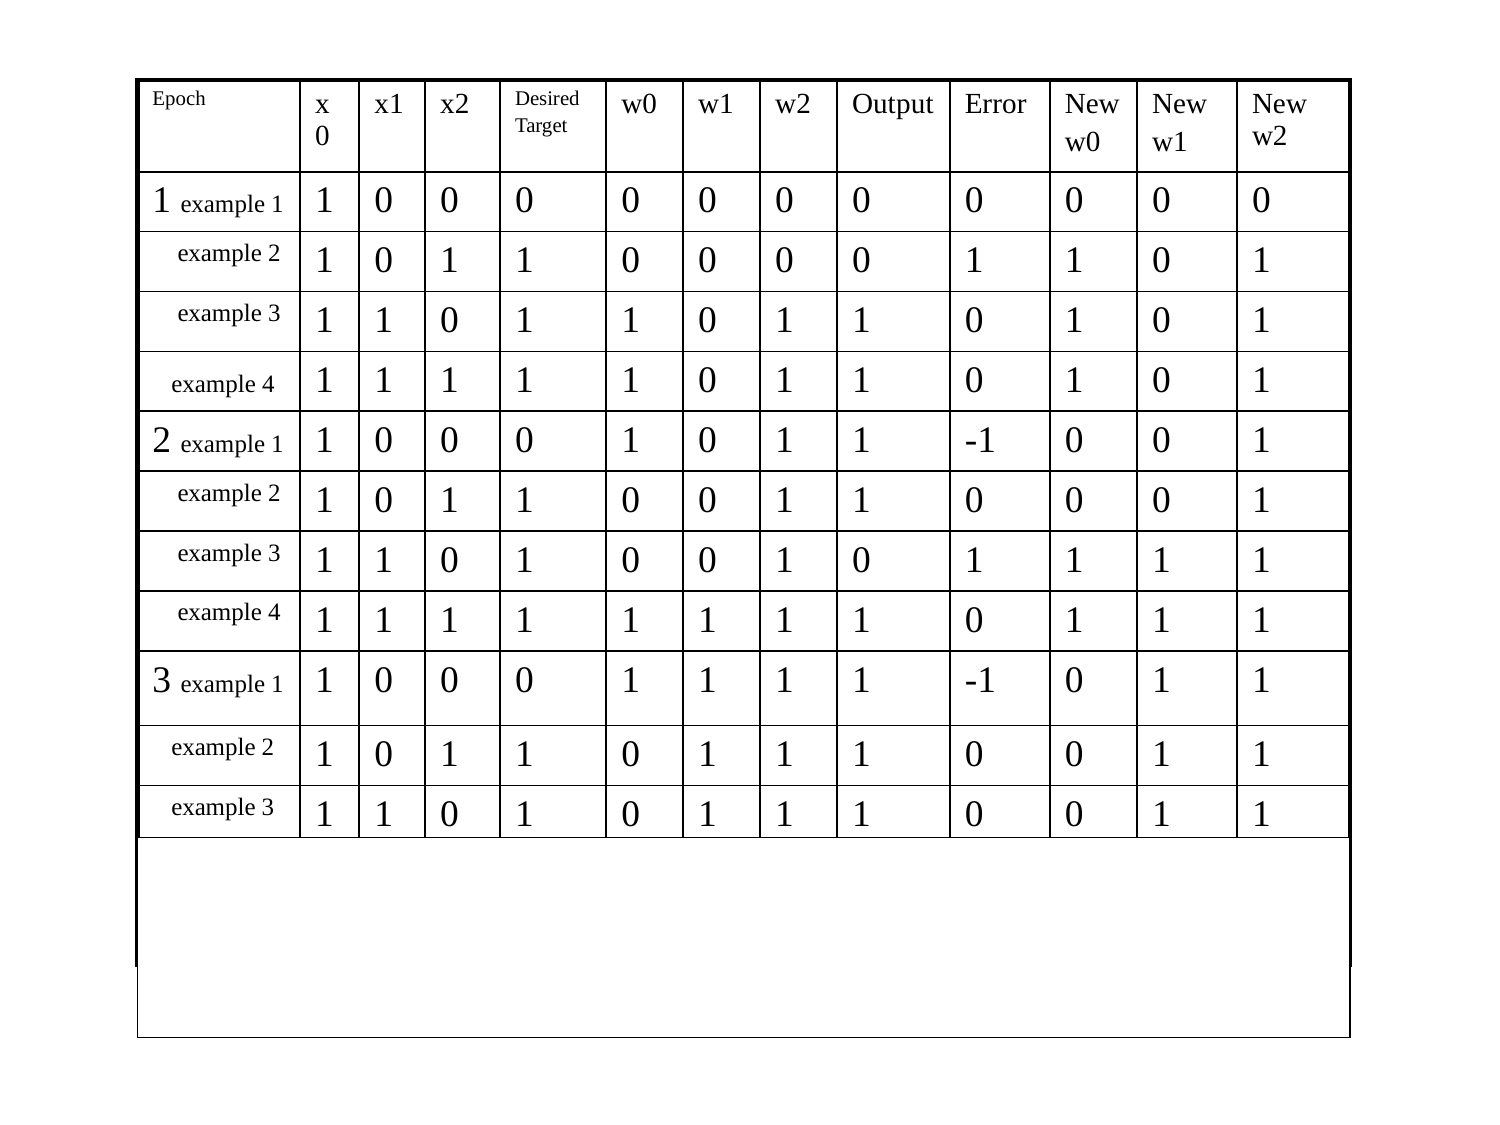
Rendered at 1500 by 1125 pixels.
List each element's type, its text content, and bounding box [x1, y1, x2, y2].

table_cell 2 example 1 [140, 412, 299, 470]
table_cell 0 [1238, 173, 1348, 231]
table_cell 1 [761, 532, 836, 590]
table_cell 1 [1138, 786, 1236, 837]
table_cell 1 [684, 726, 759, 785]
table_cell 1 [501, 472, 605, 530]
table_cell 0 [684, 173, 759, 231]
table_cell 1 [761, 352, 836, 410]
table_cell 0 [1051, 412, 1136, 470]
table_cell 1 [951, 232, 1049, 291]
table_cell 0 [1051, 786, 1136, 837]
table_cell 0 [1051, 652, 1136, 725]
table_cell 1 [1238, 292, 1348, 351]
table_cell 0 [951, 786, 1049, 837]
table_cell 1 [301, 726, 358, 785]
table_cell 0 [607, 532, 682, 590]
table_cell 1 [1051, 232, 1136, 291]
table_cell 1 [761, 726, 836, 785]
table_cell -1 [951, 412, 1049, 470]
table_cell 0 [951, 173, 1049, 231]
table_cell 1 [426, 472, 499, 530]
table_cell 0 [684, 412, 759, 470]
table_cell 1 [838, 786, 949, 837]
table_cell 1 [360, 352, 424, 410]
table_cell 0 [360, 173, 424, 231]
table_cell 0 [761, 232, 836, 291]
table_cell 0 [607, 786, 682, 837]
table_cell 1 example 1 [140, 173, 299, 231]
table_cell 0 [951, 472, 1049, 530]
table_cell 0 [951, 592, 1049, 650]
table_cell 1 [1238, 532, 1348, 590]
table_cell 1 [301, 173, 358, 231]
table_cell 1 [607, 592, 682, 650]
table_cell 1 [684, 652, 759, 725]
table_cell example 2 [140, 472, 299, 530]
table_header New w2 [1238, 82, 1348, 171]
table_cell 1 [501, 532, 605, 590]
table_header w1 [684, 82, 759, 171]
table_cell 1 [360, 532, 424, 590]
table_header New w1 [1138, 82, 1236, 171]
table_cell 0 [360, 232, 424, 291]
table_cell 1 [301, 786, 358, 837]
table_cell 0 [360, 726, 424, 785]
table_header x2 [426, 82, 499, 171]
table_header w2 [761, 82, 836, 171]
table_cell 1 [1238, 652, 1348, 725]
table_cell 1 [838, 592, 949, 650]
table_cell 0 [838, 532, 949, 590]
table_cell example 2 [140, 232, 299, 291]
table_header x1 [360, 82, 424, 171]
table_cell 0 [607, 726, 682, 785]
table_cell 0 [951, 352, 1049, 410]
table_cell 1 [1238, 726, 1348, 785]
table_cell -1 [951, 652, 1049, 725]
table_cell 1 [1138, 726, 1236, 785]
table_cell 1 [607, 652, 682, 725]
table_cell 0 [426, 532, 499, 590]
table_cell 1 [301, 232, 358, 291]
table_cell 1 [1051, 592, 1136, 650]
table_cell 0 [360, 472, 424, 530]
table_cell 1 [360, 592, 424, 650]
table_header Output [838, 82, 949, 171]
table_cell 1 [501, 592, 605, 650]
table_cell 1 [1051, 292, 1136, 351]
table_cell 0 [1138, 173, 1236, 231]
table_cell 0 [1138, 232, 1236, 291]
table_cell 1 [501, 786, 605, 837]
table_cell 1 [426, 726, 499, 785]
table_cell 1 [1238, 232, 1348, 291]
table_cell 1 [426, 232, 499, 291]
table_cell 0 [607, 232, 682, 291]
table_header Desired Target [501, 82, 605, 171]
table_cell 1 [951, 532, 1049, 590]
table_cell 0 [1138, 292, 1236, 351]
table_cell 0 [838, 232, 949, 291]
table_cell 0 [1138, 412, 1236, 470]
table_cell 1 [761, 652, 836, 725]
table_cell 1 [684, 786, 759, 837]
table_cell 1 [1051, 532, 1136, 590]
table_cell example 2 [140, 726, 299, 785]
table_cell 0 [684, 352, 759, 410]
table_cell 0 [501, 652, 605, 725]
table_cell 0 [426, 292, 499, 351]
table_cell 1 [1238, 786, 1348, 837]
table_cell 3 example 1 [140, 652, 299, 725]
table_cell 1 [838, 352, 949, 410]
table_cell 1 [607, 412, 682, 470]
table_header Error [951, 82, 1049, 171]
table_cell 1 [761, 472, 836, 530]
table_cell example 4 [140, 592, 299, 650]
table_cell 1 [1238, 352, 1348, 410]
table_cell 0 [684, 232, 759, 291]
table_cell 0 [1051, 472, 1136, 530]
table_header w0 [607, 82, 682, 171]
table_cell 0 [360, 412, 424, 470]
table_cell 1 [607, 292, 682, 351]
table_cell 1 [301, 592, 358, 650]
table_cell 0 [1051, 173, 1136, 231]
table_cell 1 [1138, 532, 1236, 590]
table_cell 1 [1238, 592, 1348, 650]
table_cell 1 [1138, 652, 1236, 725]
table_cell example 3 [140, 786, 299, 837]
table_cell 1 [501, 352, 605, 410]
table_cell 1 [501, 292, 605, 351]
table_cell 0 [1138, 352, 1236, 410]
table_cell 1 [607, 352, 682, 410]
table_cell 1 [1051, 352, 1136, 410]
table_header Epoch [140, 82, 299, 171]
table_cell 1 [426, 592, 499, 650]
table_cell 1 [301, 532, 358, 590]
table_cell 0 [684, 532, 759, 590]
table_cell 1 [501, 726, 605, 785]
table_cell 0 [951, 292, 1049, 351]
table_cell 1 [761, 292, 836, 351]
text_box [137, 837, 1350, 1038]
table_cell 0 [501, 173, 605, 231]
table_cell 1 [1138, 592, 1236, 650]
table_cell 0 [951, 726, 1049, 785]
table_header New w0 [1051, 82, 1136, 171]
table_cell 1 [301, 472, 358, 530]
table_cell 1 [838, 292, 949, 351]
table_cell 0 [360, 652, 424, 725]
table_cell 1 [838, 472, 949, 530]
table_cell 0 [426, 652, 499, 725]
table_cell 0 [426, 173, 499, 231]
table_cell example 3 [140, 532, 299, 590]
table_cell 1 [761, 412, 836, 470]
table_cell 1 [838, 652, 949, 725]
table_cell 1 [1238, 472, 1348, 530]
table_cell 0 [501, 412, 605, 470]
table_cell 0 [838, 173, 949, 231]
table_cell 0 [607, 173, 682, 231]
table_cell example 3 [140, 292, 299, 351]
table_cell 1 [761, 592, 836, 650]
table_cell 1 [684, 592, 759, 650]
table_cell 0 [684, 472, 759, 530]
table_header x0 [301, 82, 358, 171]
table_cell 1 [761, 786, 836, 837]
table_cell 1 [360, 786, 424, 837]
table_cell example 4 [140, 352, 299, 410]
table_cell 0 [1051, 726, 1136, 785]
table_cell 0 [607, 472, 682, 530]
table_cell 0 [426, 786, 499, 837]
table_cell 1 [301, 352, 358, 410]
table_cell 1 [501, 232, 605, 291]
table_cell 1 [301, 292, 358, 351]
table_cell 1 [838, 412, 949, 470]
table_cell 1 [838, 726, 949, 785]
table_cell 0 [1138, 472, 1236, 530]
table_cell 1 [301, 652, 358, 725]
table_cell 1 [426, 352, 499, 410]
table_cell 1 [301, 412, 358, 470]
table_cell 0 [426, 412, 499, 470]
table_cell 1 [360, 292, 424, 351]
table_cell 0 [761, 173, 836, 231]
table_cell 1 [1238, 412, 1348, 470]
table_cell 0 [684, 292, 759, 351]
